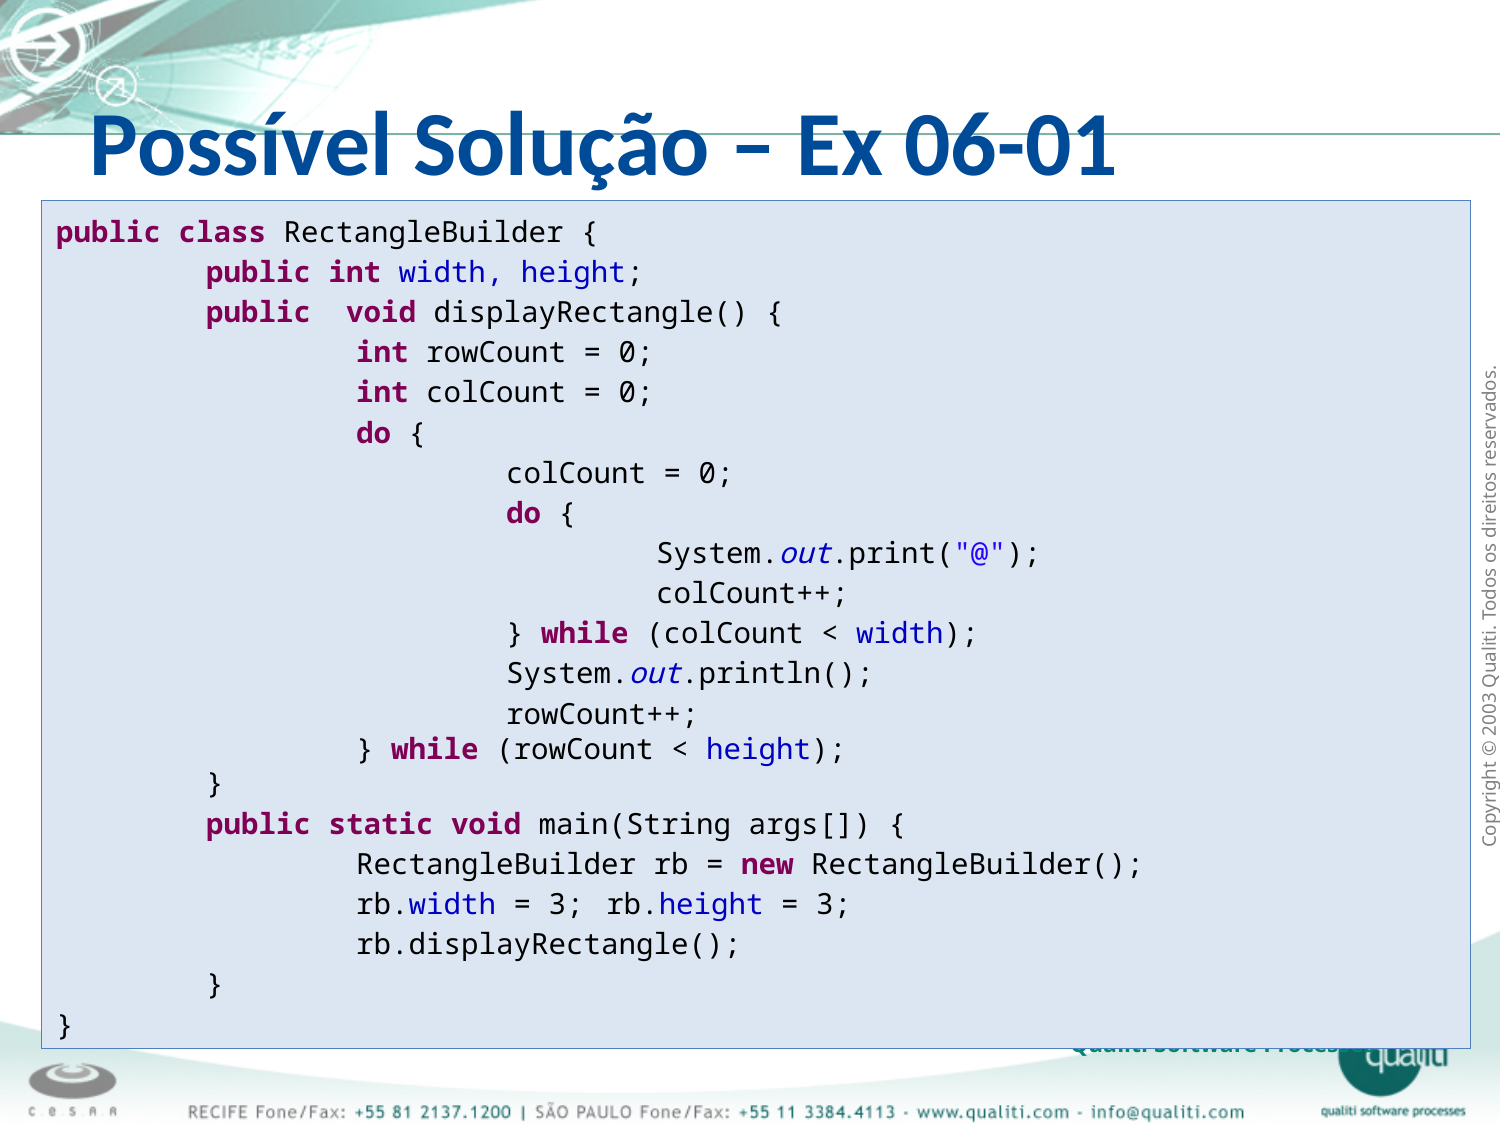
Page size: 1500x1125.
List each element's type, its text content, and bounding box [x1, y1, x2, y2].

picture [0, 0, 1500, 1125]
text_box public class RectangleBuilder { public int width, height; public void displayRectangle() { int rowCount = 0; int colCount = 0; do { colCount = 0; do { System.out.print("@"); colCount++; } while (colCount < width); System.out.println(); rowCount++; } while (rowCount < height); } public static void main(String args[]) { RectangleBuilder rb = new RectangleBuilder(); rb.width = 3; rb.height = 3; rb.displayRectangle(); } } [41, 200, 1471, 1049]
picture [1486, 783, 1494, 788]
text_box Possível Solução – Ex 06-01 [74, 45, 1425, 200]
